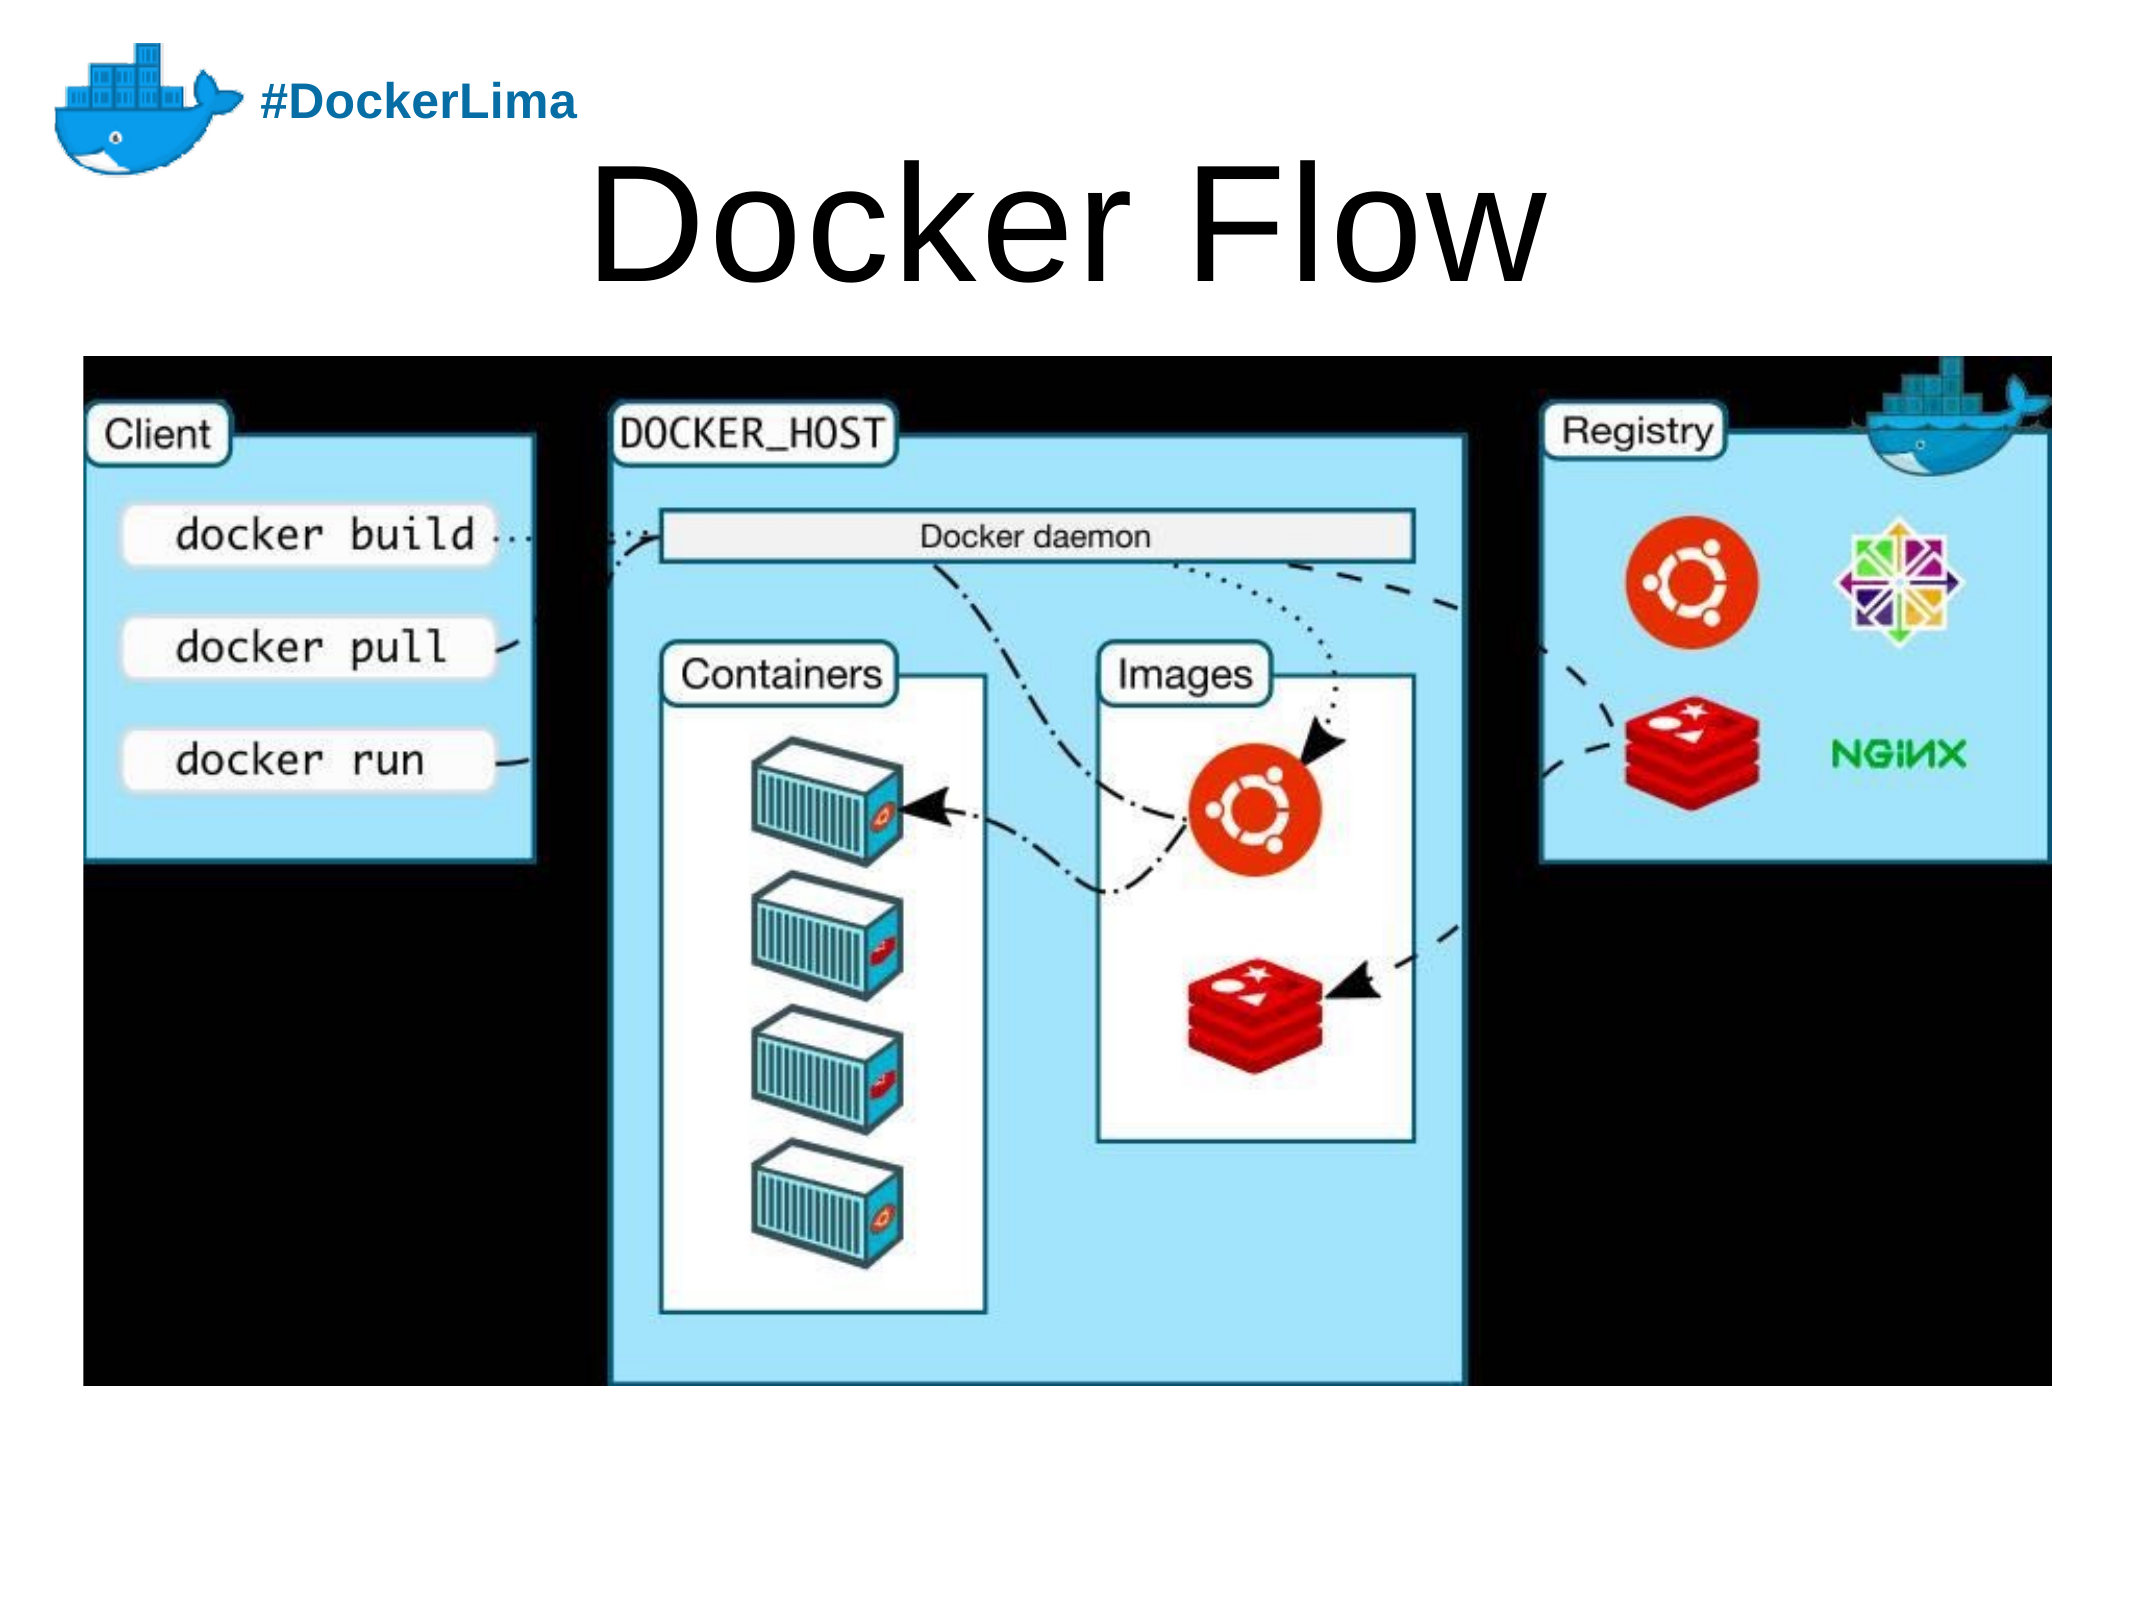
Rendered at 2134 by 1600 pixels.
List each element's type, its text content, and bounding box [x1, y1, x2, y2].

title #DockerLima Docker Flow [258, 81, 1552, 351]
text_box [83, 356, 2052, 1386]
picture [10, 43, 265, 188]
